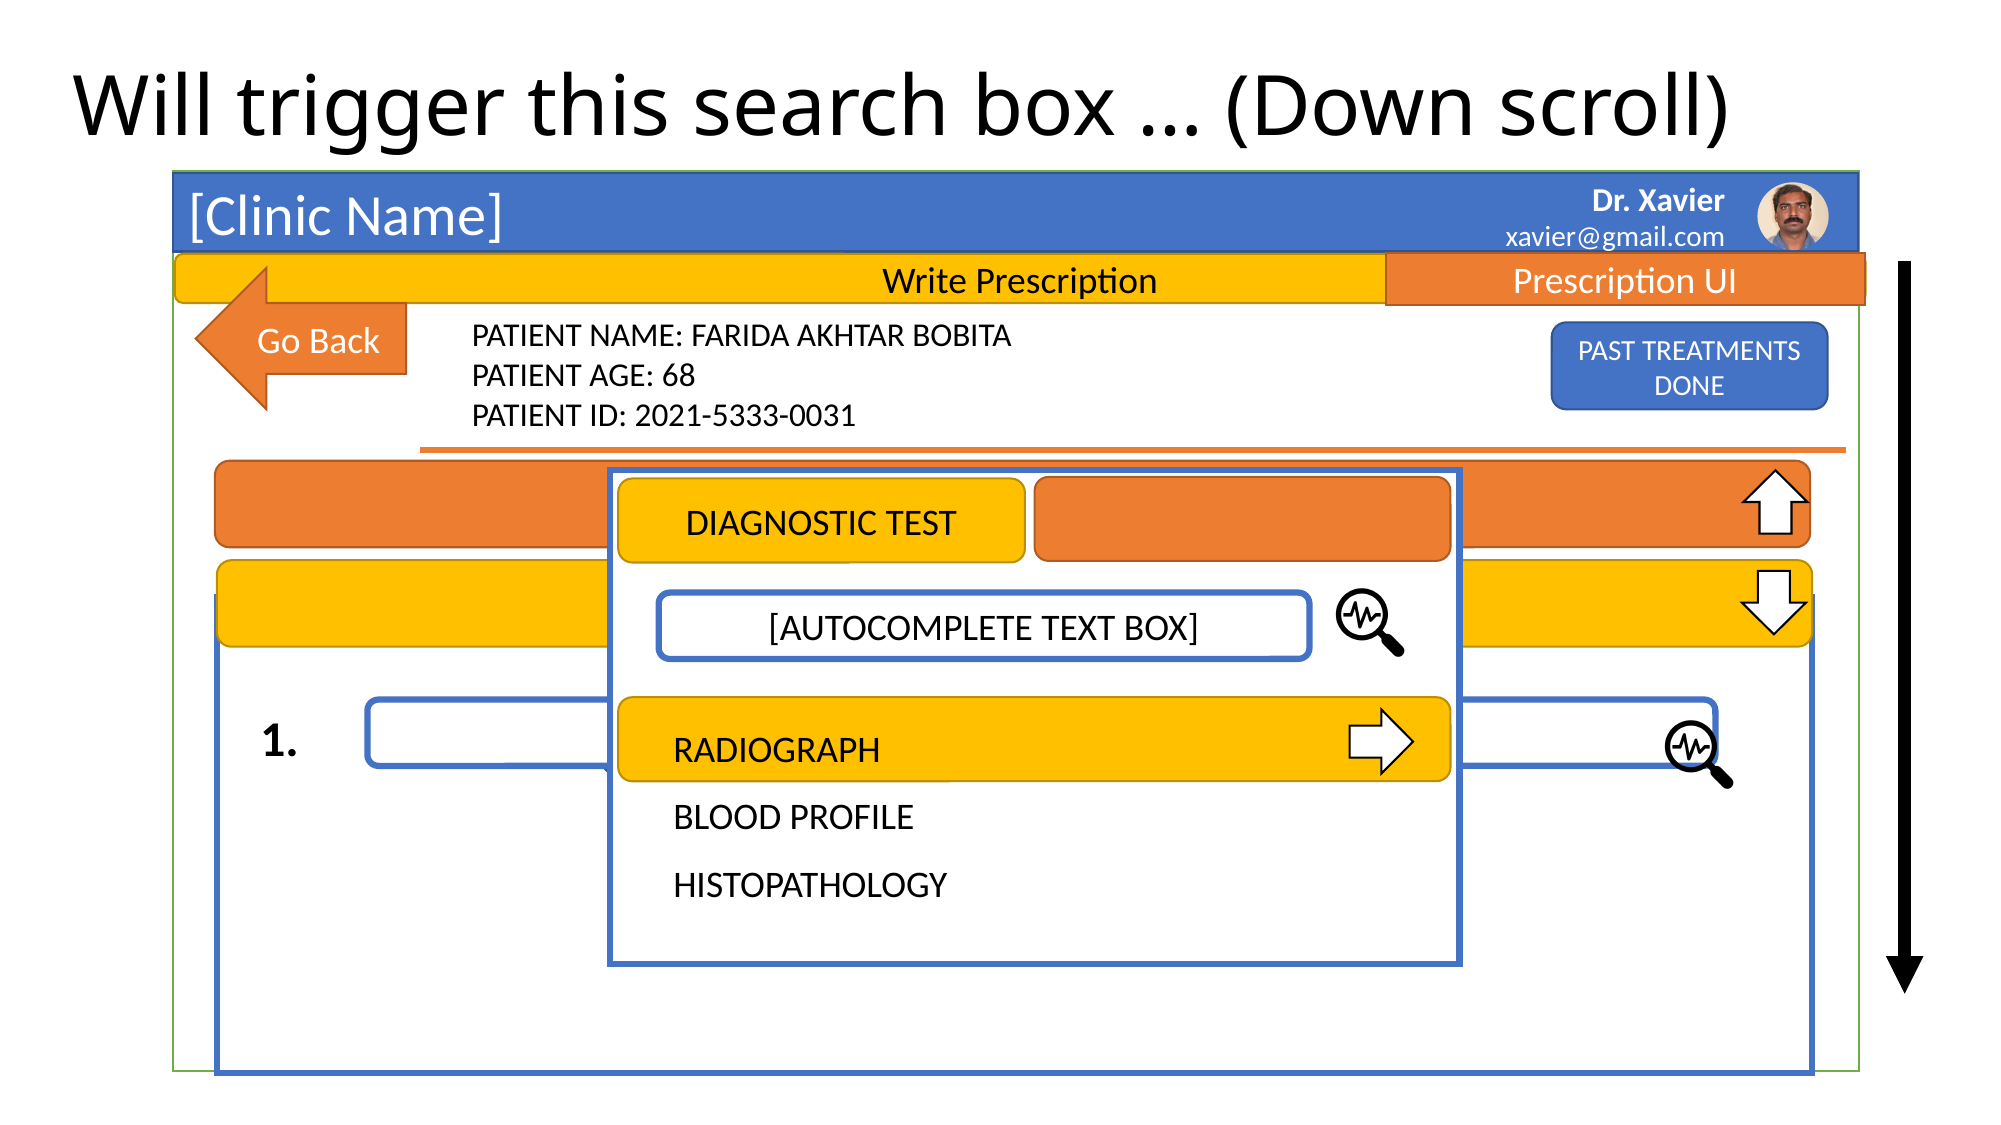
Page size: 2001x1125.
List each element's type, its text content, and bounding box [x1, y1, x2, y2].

title Will trigger this search box … (Down scroll) [57, 0, 1949, 218]
text_box TEST NAME [AUTO COMPLETE TEXT BOX] [366, 698, 609, 767]
text_box [Clinic Name] [172, 172, 1435, 253]
text_box [1033, 475, 1452, 562]
text_box [617, 696, 658, 783]
text_box RADIOGRAPH BLOOD PROFILE HISTOPATHOLOGY [658, 694, 1412, 913]
text_box [601, 767, 609, 775]
text_box Write Prescription [173, 252, 1385, 305]
text_box PAST TREATMENTS DONE [1550, 321, 1829, 411]
text_box 1. [240, 693, 344, 779]
text_box DIAGNOSTIC TEST [617, 477, 1026, 564]
text_box [AUTOCOMPLETE TEXT BOX] [657, 591, 1311, 660]
text_box [609, 469, 1461, 965]
text_box TEST NAME [AUTO COMPLETE TEXT BOX] [1461, 698, 1717, 767]
text_box [Clinic Name] [1741, 172, 1859, 252]
text_box [1739, 569, 1809, 636]
picture [1657, 713, 1741, 796]
text_box Go Back [194, 265, 408, 412]
text_box [216, 638, 1813, 1074]
picture [1329, 581, 1412, 664]
text_box DRUG HISTORY [215, 559, 609, 648]
text_box [172, 253, 1860, 1072]
text_box DRUG HISTORY [1461, 559, 1814, 648]
text_box MEDICAL HISTORY [213, 459, 1812, 549]
text_box [1412, 696, 1452, 783]
picture [1757, 182, 1829, 251]
text_box [1348, 707, 1415, 777]
text_box Dr. Xavier xavier@gmail.com [1435, 170, 1741, 252]
text_box [1740, 468, 1811, 535]
text_box PATIENT NAME: FARIDA AKHTAR BOBITA PATIENT AGE: 68 PATIENT ID: 2021-5333-0031 [457, 305, 1153, 441]
text_box Prescription UI [1385, 252, 1866, 306]
